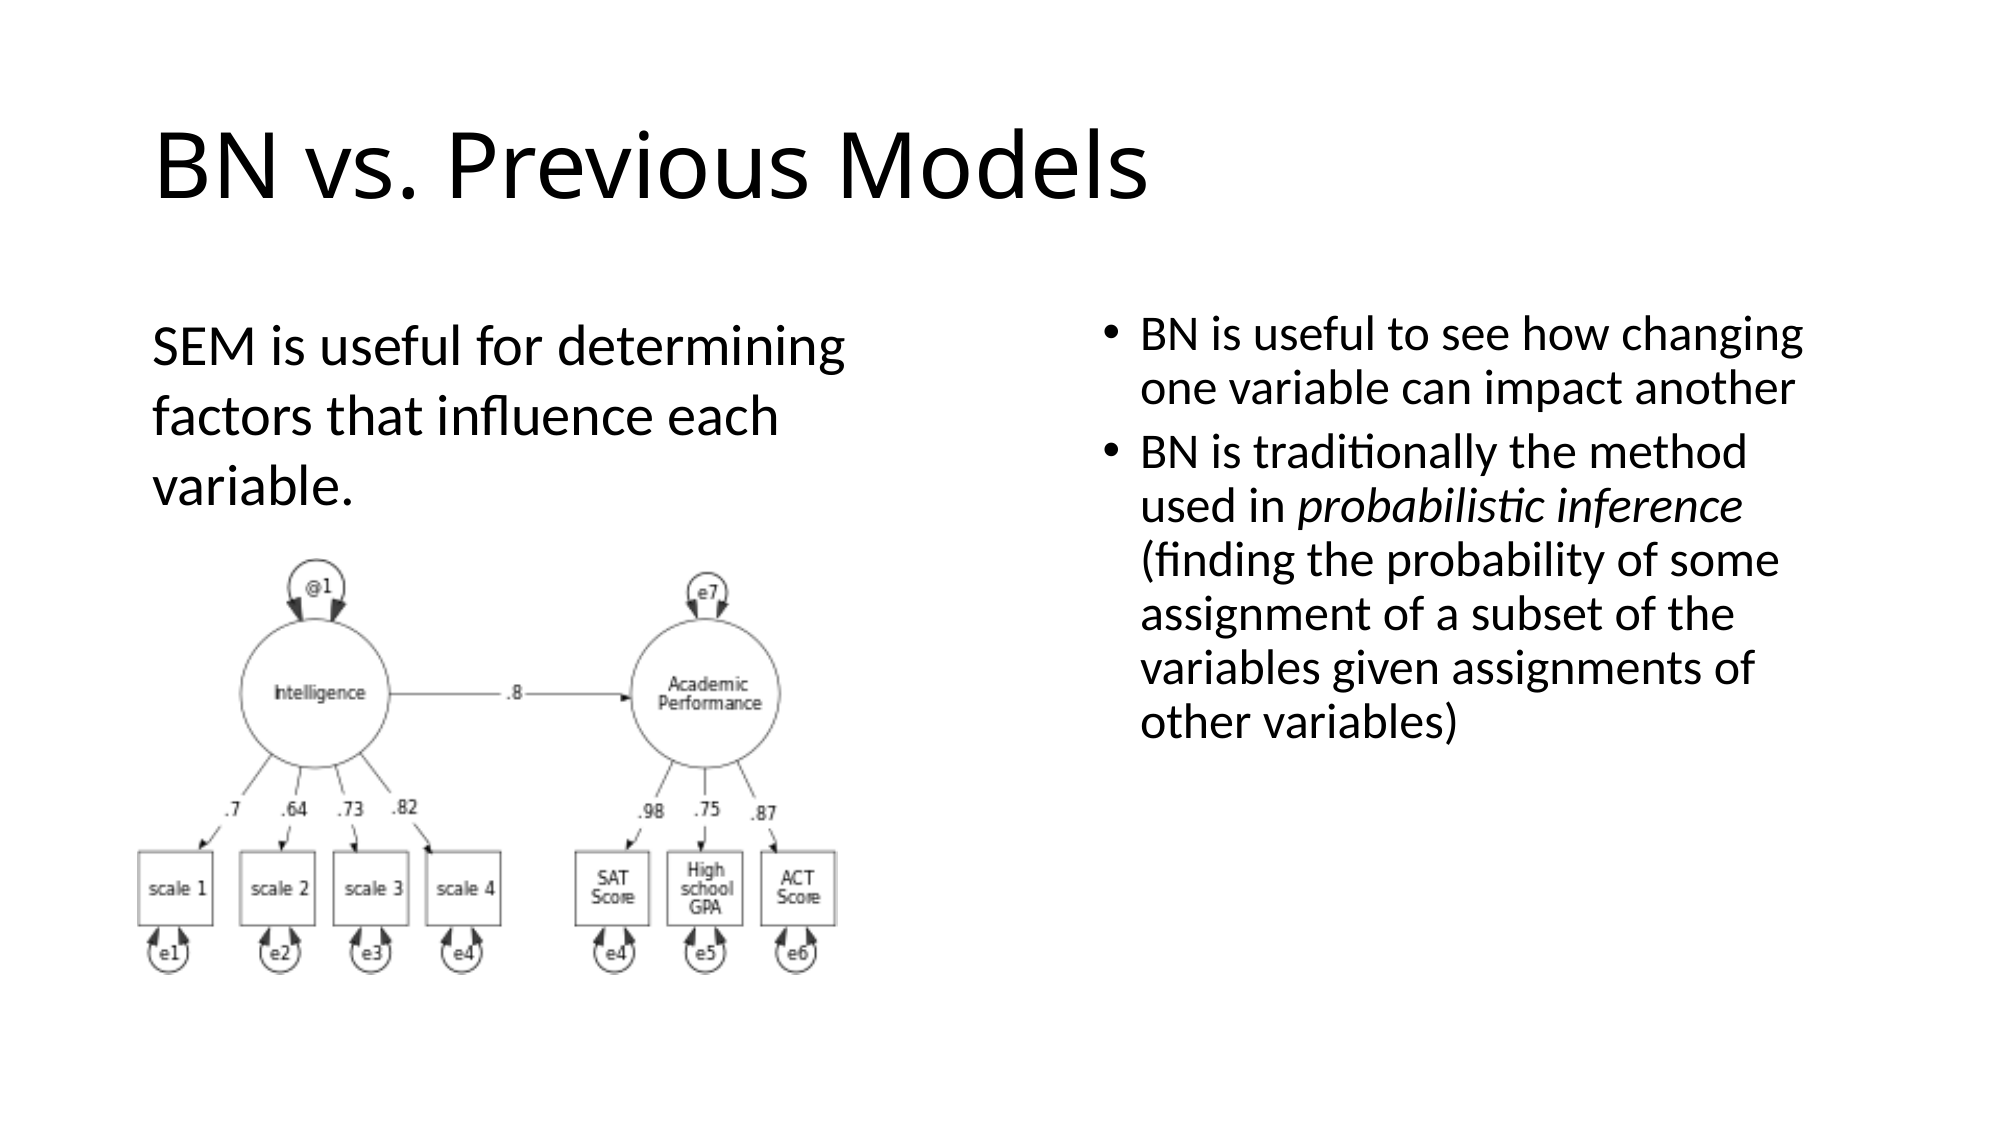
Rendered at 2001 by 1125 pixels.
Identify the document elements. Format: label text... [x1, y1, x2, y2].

list SEM is useful for determining factors that influence each variable. [137, 299, 988, 1014]
picture [137, 557, 838, 975]
title BN vs. Previous Models [137, 59, 1863, 278]
list BN is useful to see how changing one variable can impact another BN is traditionally the method used in probabilistic inference (finding the probability of some assignment of a subset of the variables given assignments of other variables) [1012, 299, 1863, 1014]
